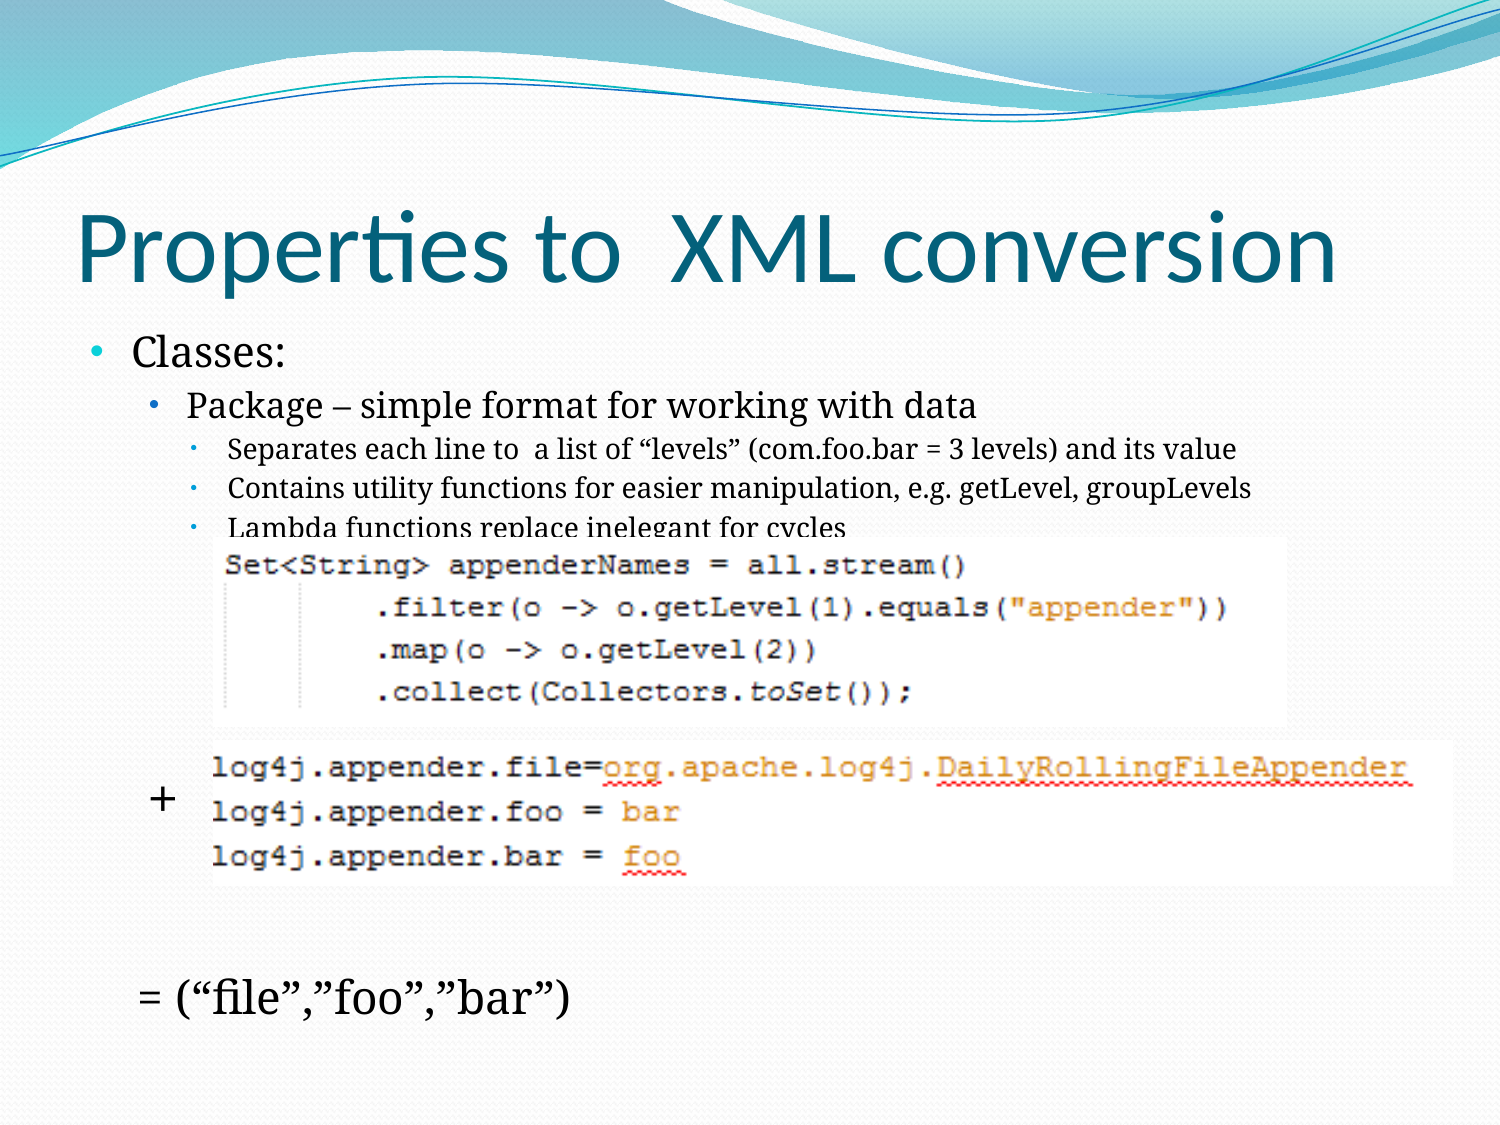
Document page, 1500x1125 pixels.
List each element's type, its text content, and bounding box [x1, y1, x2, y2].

title Properties to XML conversion [75, 115, 1425, 303]
picture [213, 537, 1287, 727]
list Classes: Package – simple format for working with data Separates each line to a list of “levels” (com.foo.bar = 3 levels) and its value Contains utility functions for easier manipulation, e.g. getLevel, groupLevels Lambda functions replace inelegant for cycles + = (“file”,”foo”,”bar”) [75, 317, 1425, 1038]
picture [213, 740, 1453, 886]
